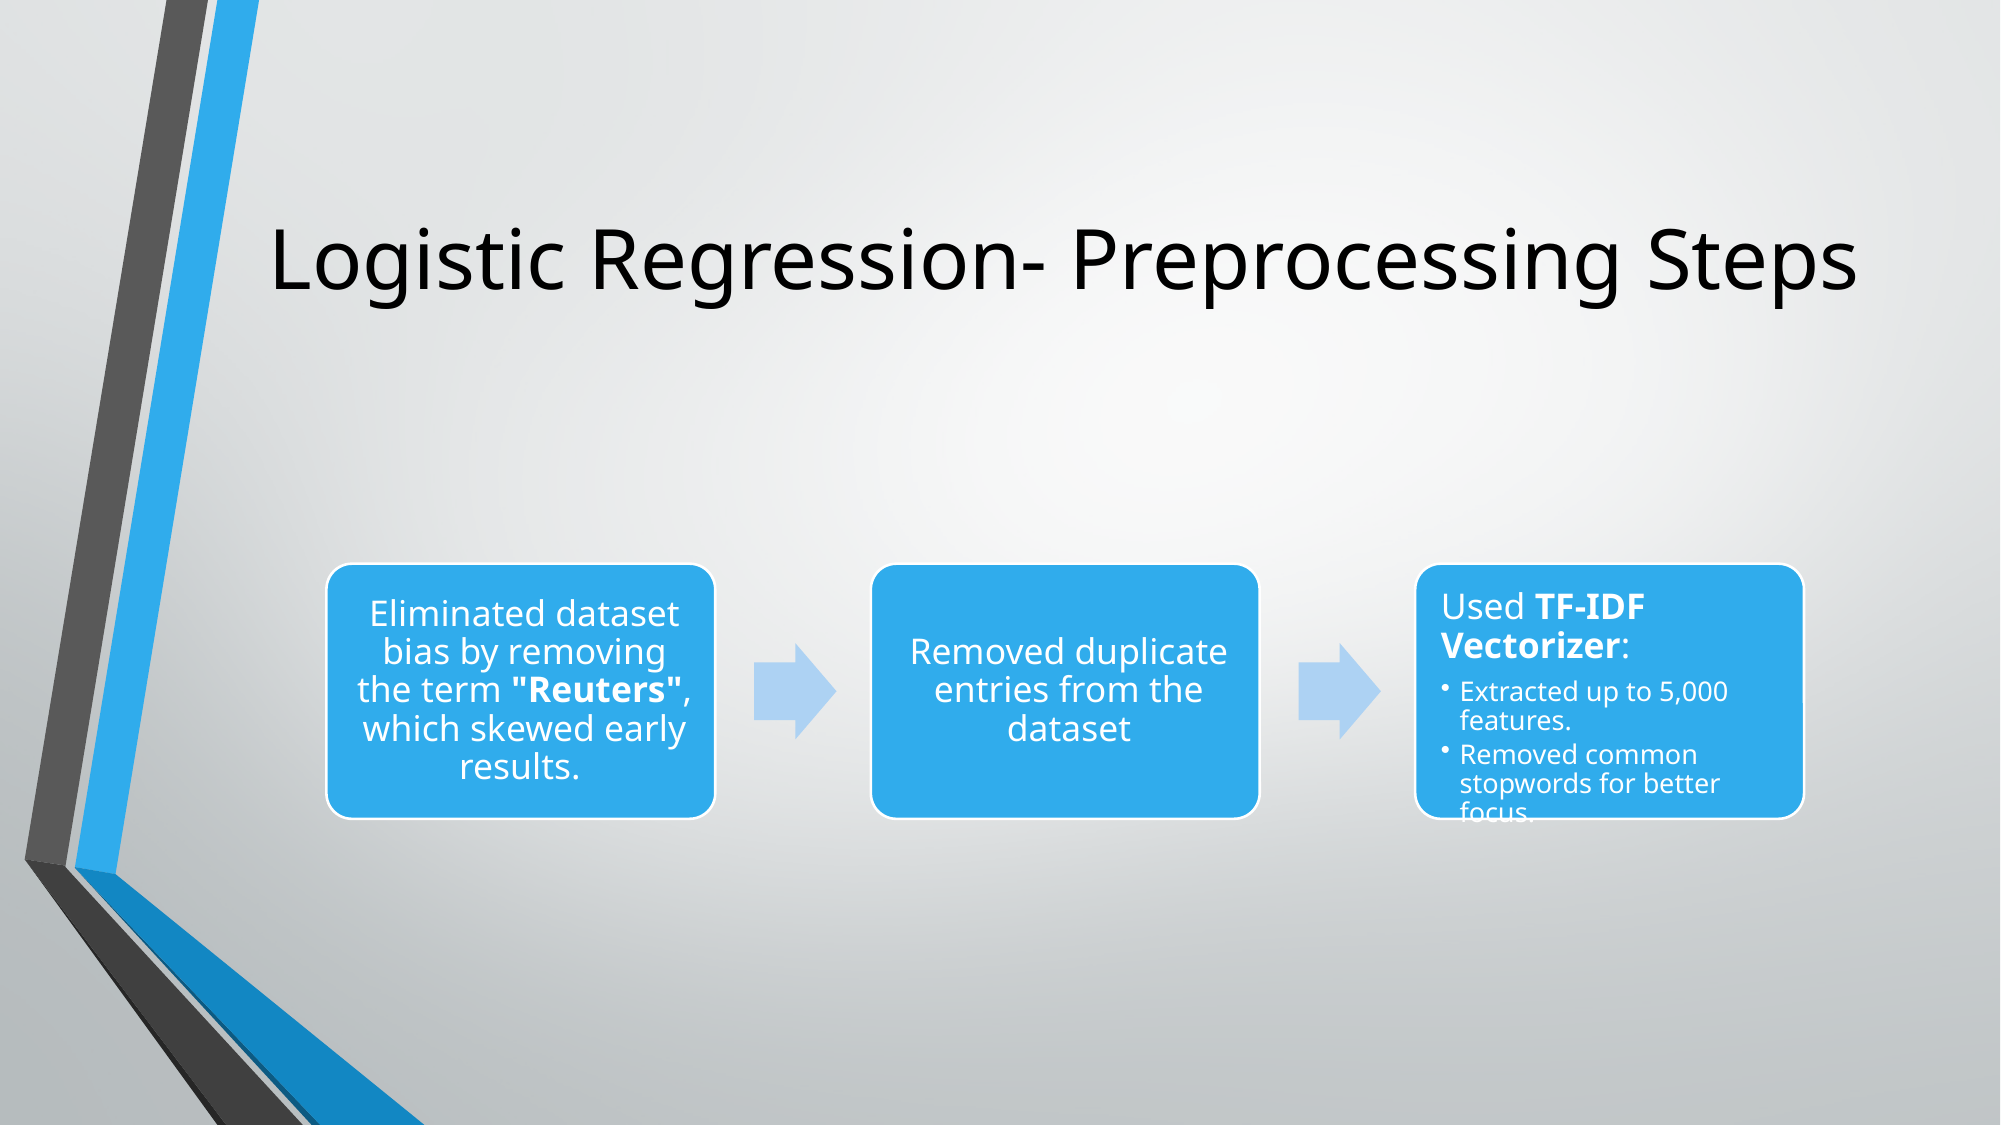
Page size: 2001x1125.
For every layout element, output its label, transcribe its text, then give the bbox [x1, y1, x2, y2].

title Logistic Regression- Preprocessing Steps [243, 112, 1887, 400]
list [324, 562, 1806, 821]
